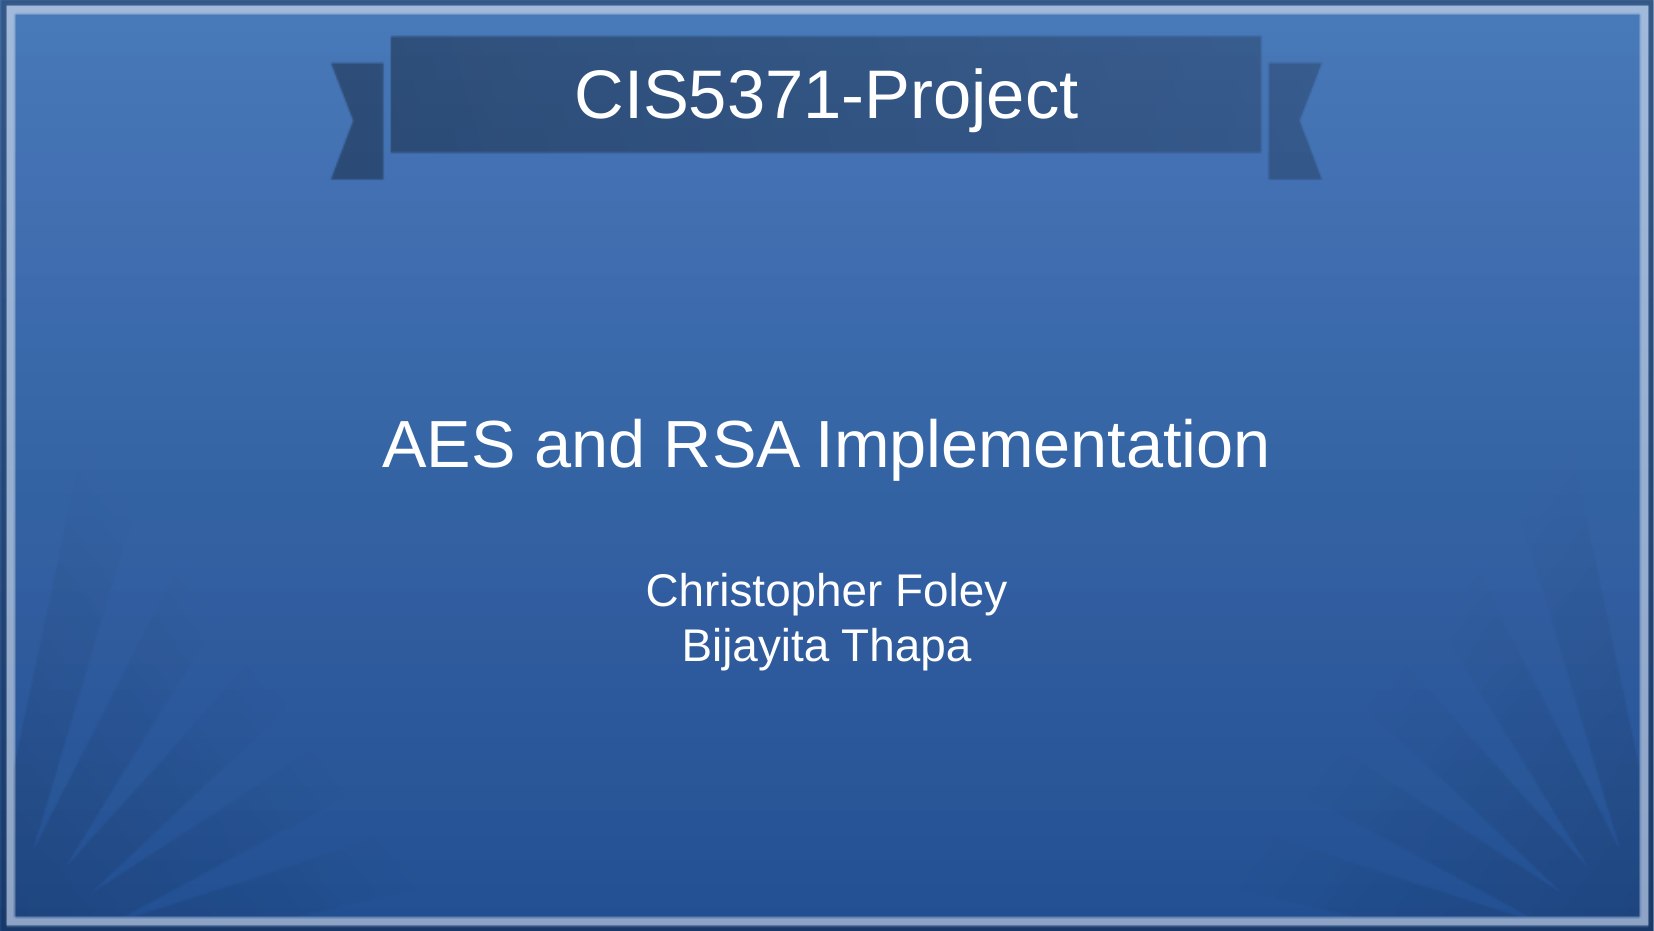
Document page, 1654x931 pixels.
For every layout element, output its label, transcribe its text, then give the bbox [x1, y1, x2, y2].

text_box AES and RSA Implementation Christopher Foley Bijayita Thapa [82, 224, 1571, 848]
picture [0, 0, 1654, 931]
text_box CIS5371-Project [389, 35, 1264, 154]
